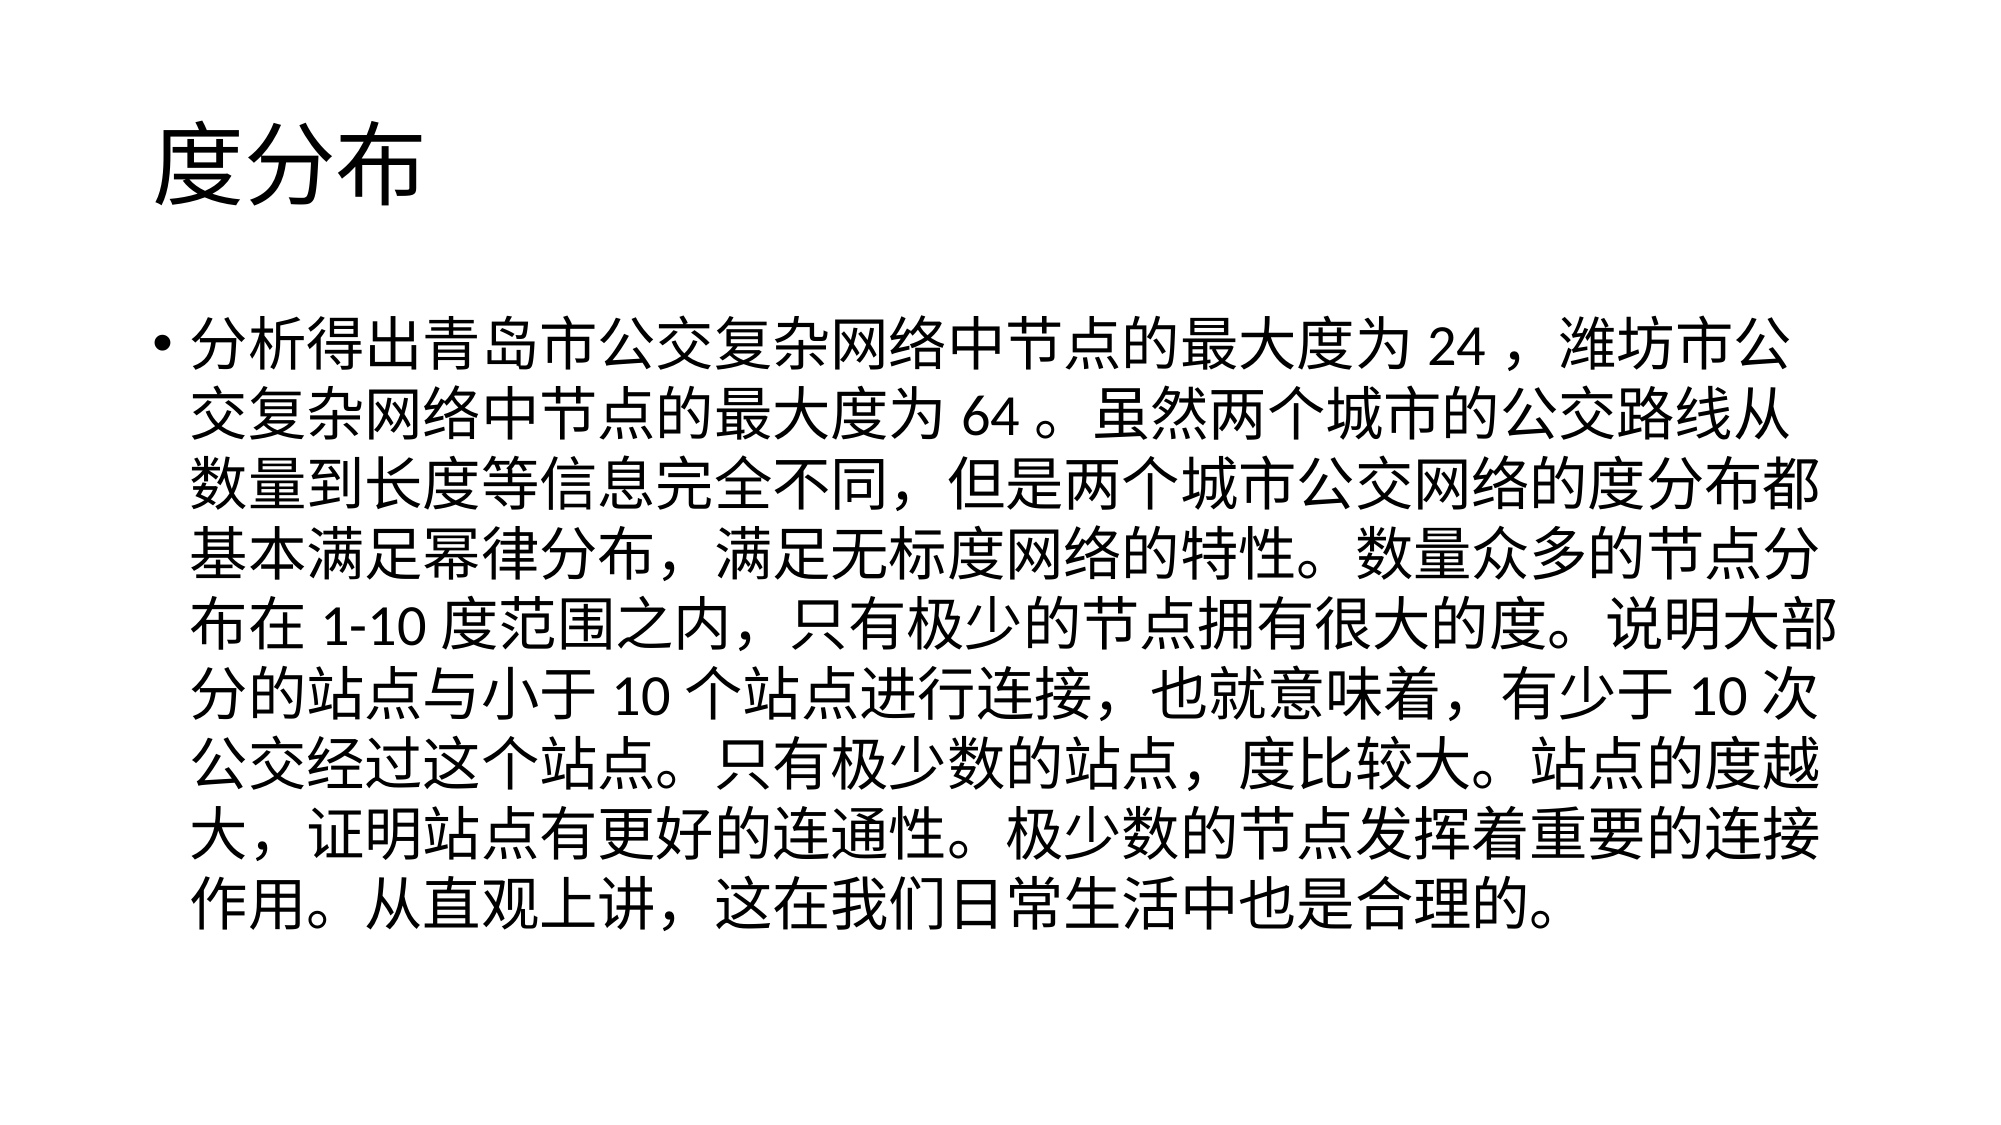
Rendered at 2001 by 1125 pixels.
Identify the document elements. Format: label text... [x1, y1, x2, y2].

list 分析得出青岛市公交复杂网络中节点的最大度为24，潍坊市公交复杂网络中节点的最大度为64。虽然两个城市的公交路线从数量到长度等信息完全不同，但是两个城市公交网络的度分布都基本满足幂律分布，满足无标度网络的特性。数量众多的节点分布在1-10度范围之内，只有极少的节点拥有很大的度。说明大部分的站点与小于10个站点进行连接，也就意味着，有少于10次公交经过这个站点。只有极少数的站点，度比较大。站点的度越大，证明站点有更好的连通性。极少数的节点发挥着重要的连接作用。从直观上讲，这在我们日常生活中也是合理的。 [137, 299, 1863, 1014]
title 度分布 [137, 59, 1863, 278]
